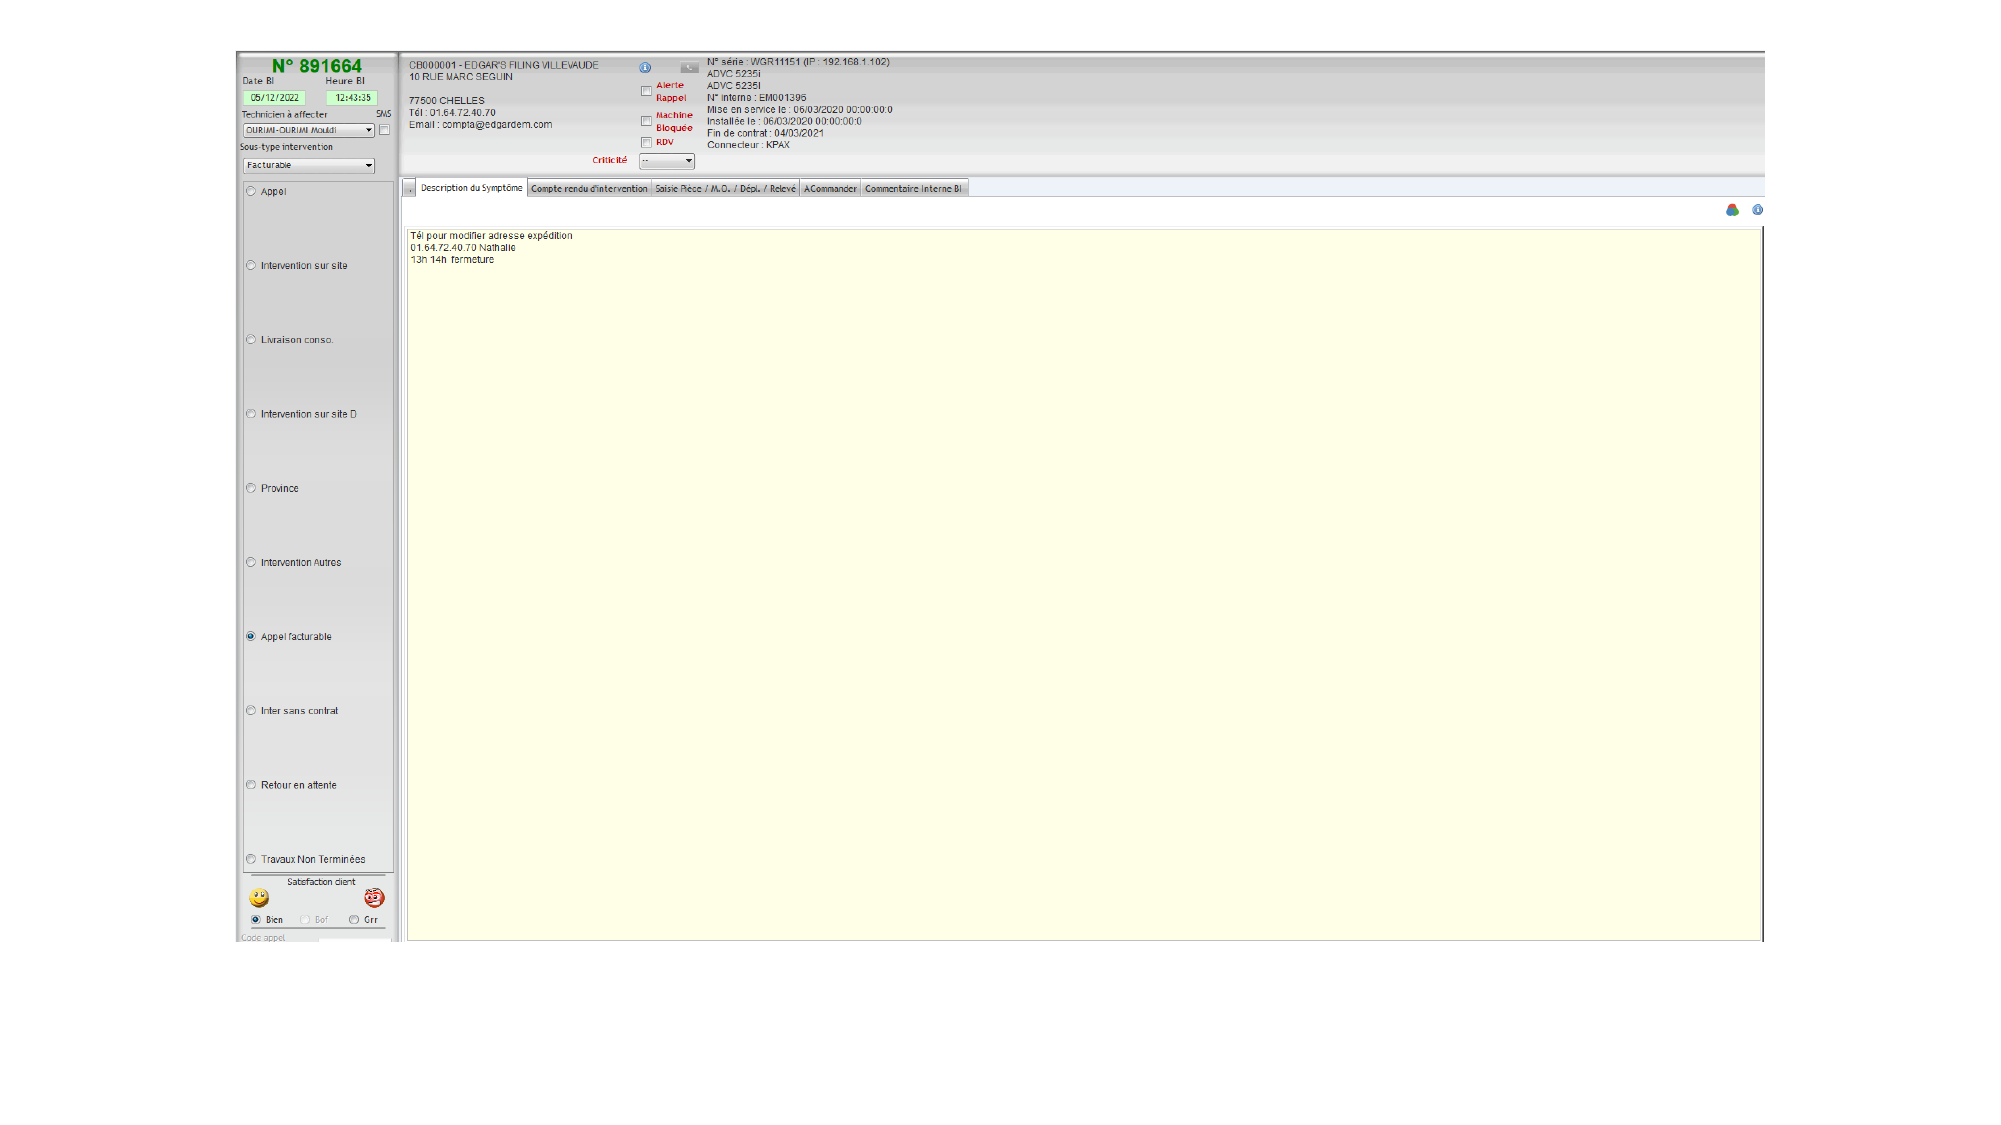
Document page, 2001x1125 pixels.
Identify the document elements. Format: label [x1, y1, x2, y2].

picture [235, 50, 1765, 942]
